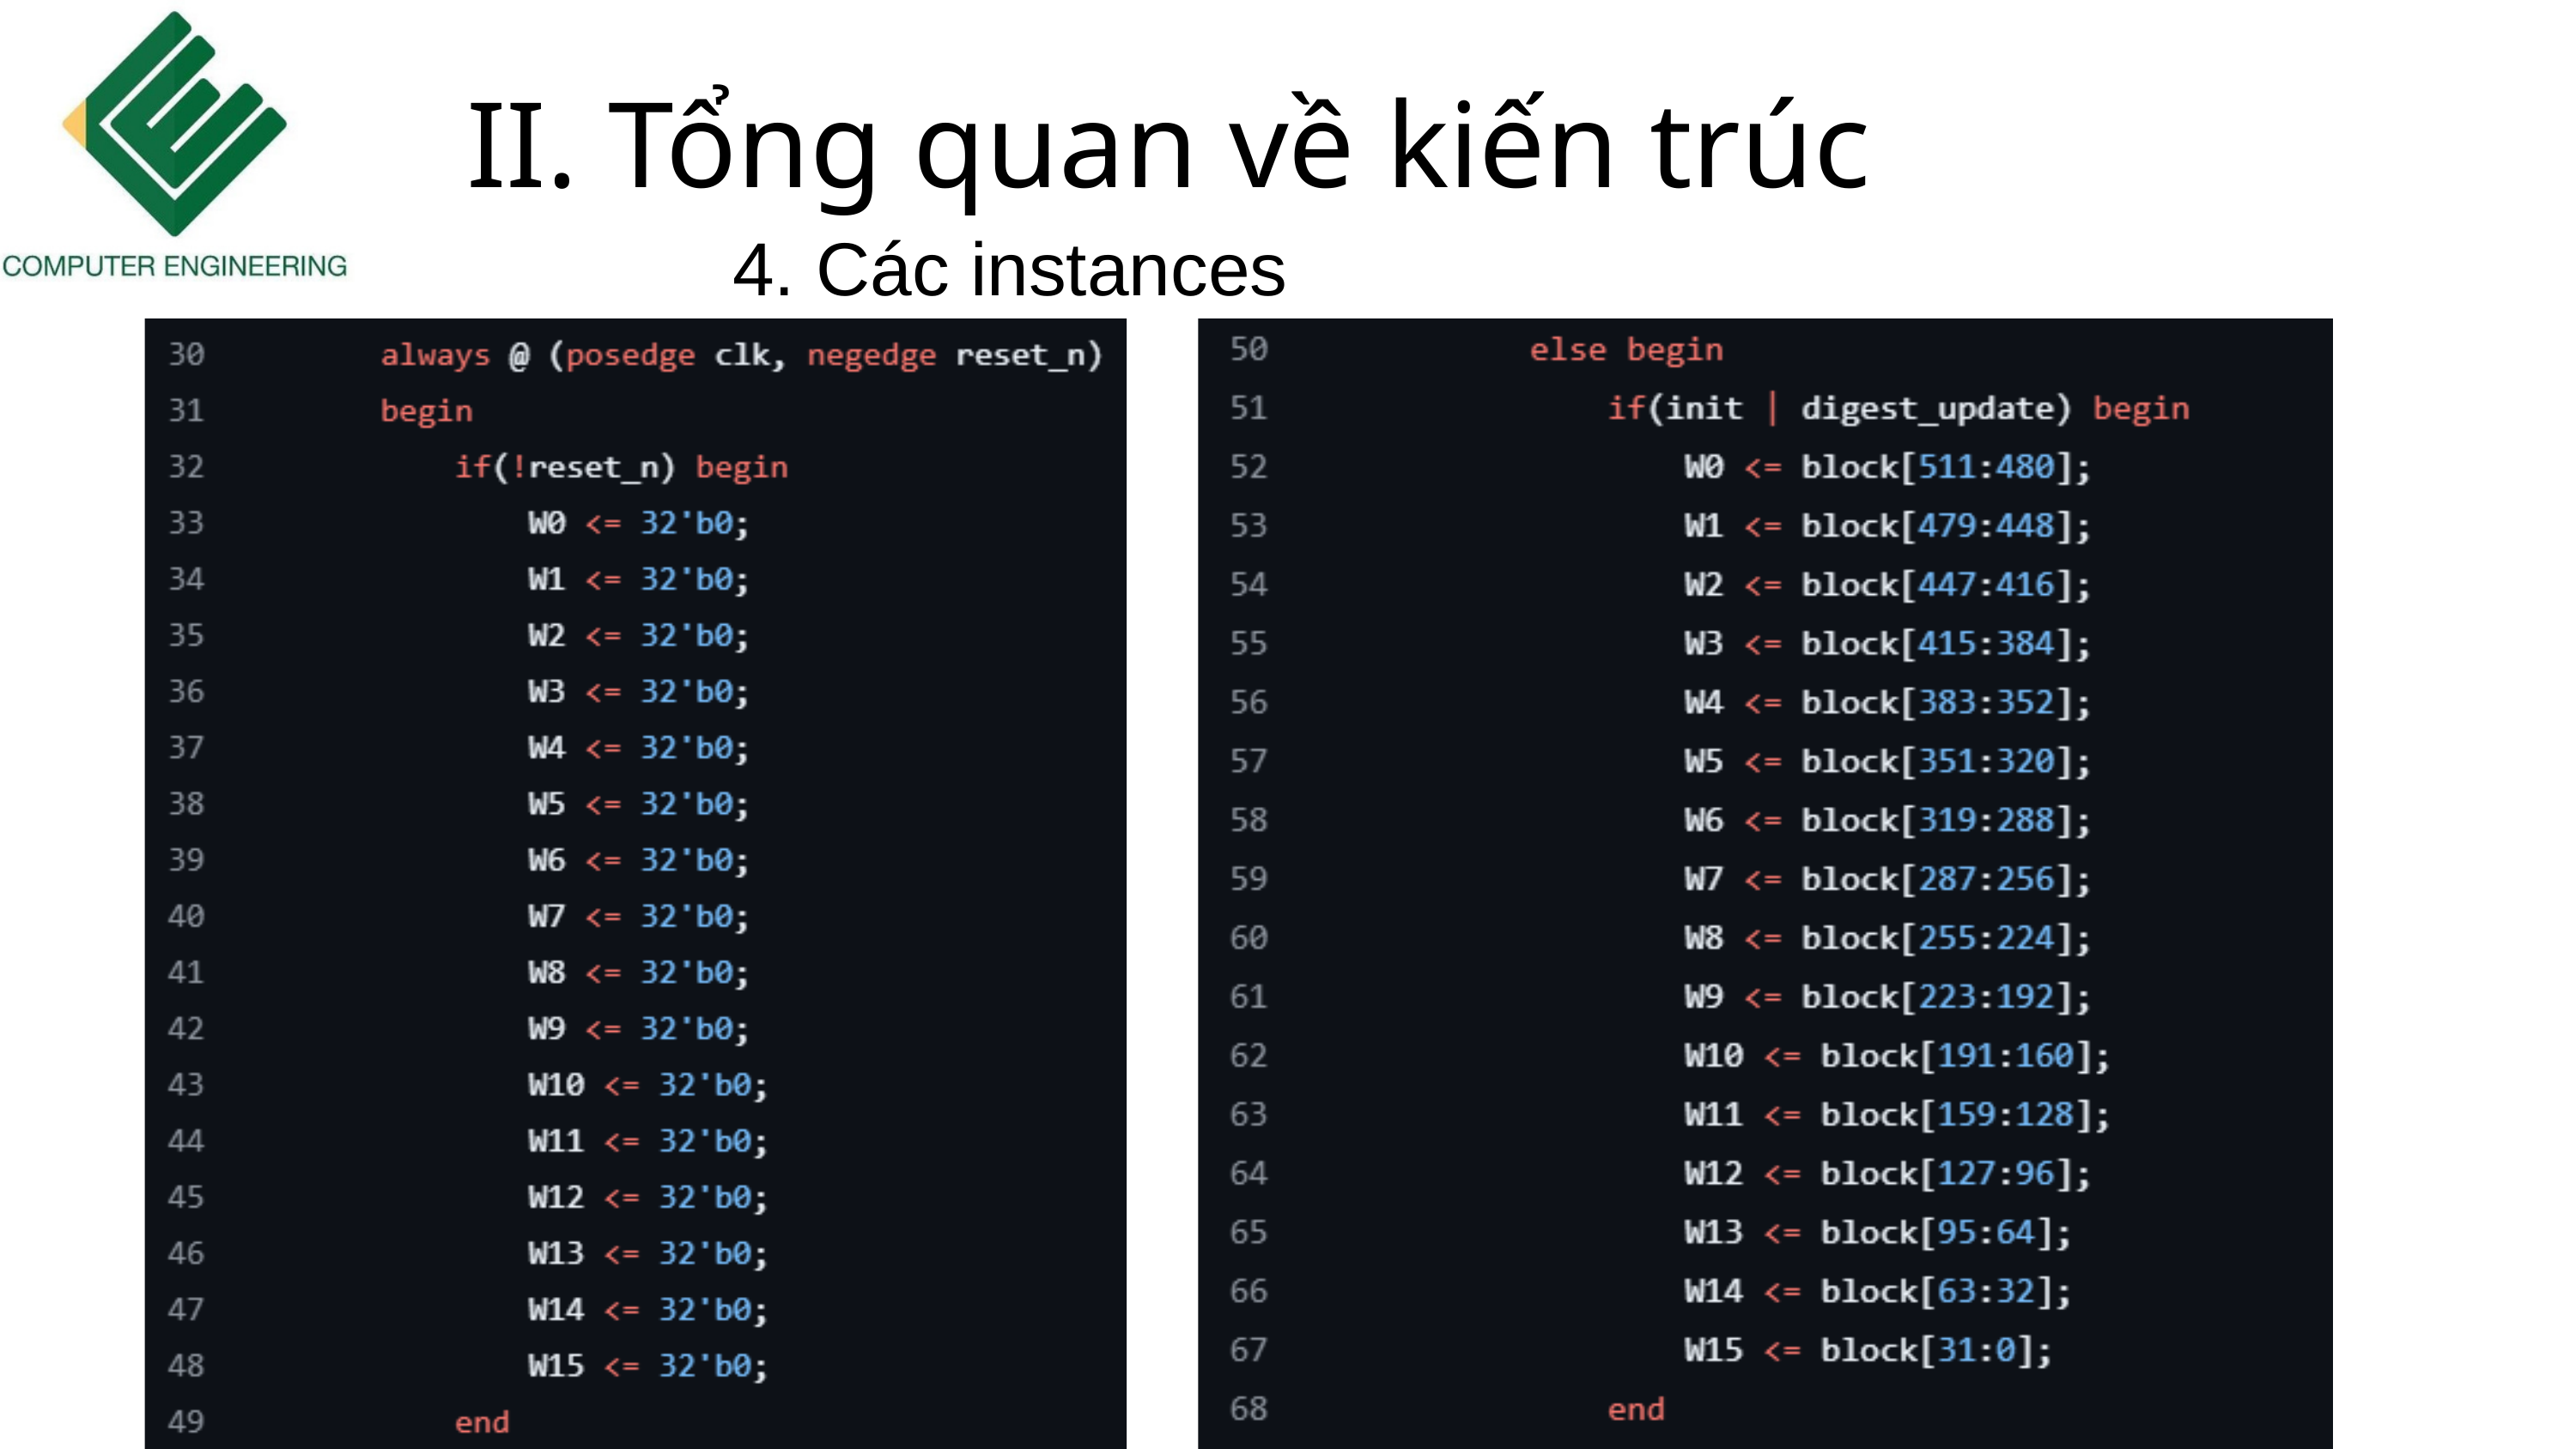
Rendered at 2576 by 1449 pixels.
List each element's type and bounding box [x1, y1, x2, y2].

text_box [0, 0, 355, 282]
text_box [1198, 318, 2333, 1449]
text_box [144, 318, 1127, 1449]
text_box [732, 231, 1844, 342]
text_box [466, 57, 2576, 233]
